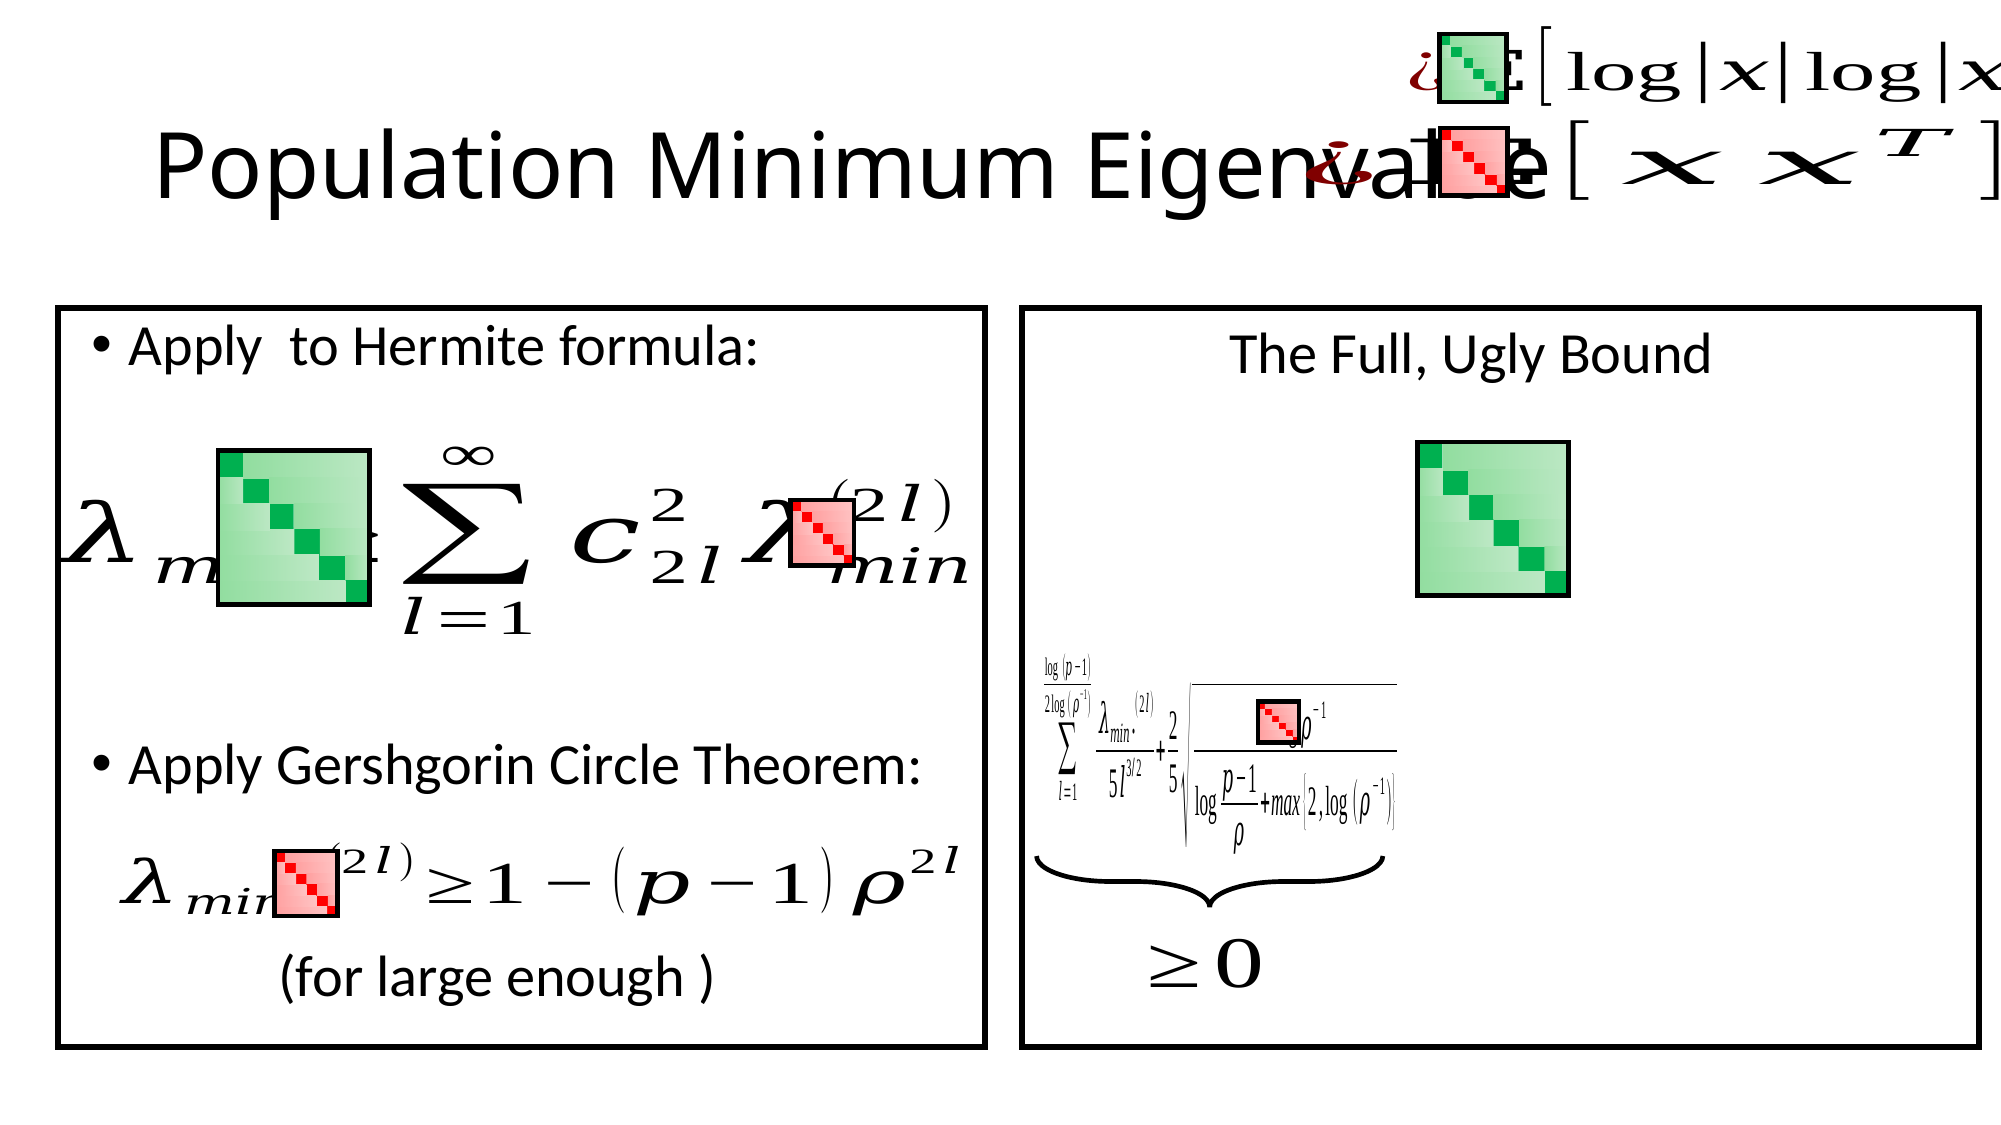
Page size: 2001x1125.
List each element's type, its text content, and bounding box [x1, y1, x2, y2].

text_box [1417, 441, 1570, 596]
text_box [1406, 25, 2000, 111]
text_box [790, 500, 855, 566]
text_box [1257, 701, 1300, 743]
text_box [217, 450, 371, 605]
text_box [1036, 855, 1384, 908]
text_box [274, 850, 339, 917]
text_box [1021, 307, 1980, 1048]
title Population Minimum Eigenvalue [137, 59, 1863, 278]
text_box The Full, Ugly Bound [1214, 307, 1732, 393]
text_box [57, 307, 986, 1048]
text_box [1298, 117, 2000, 204]
